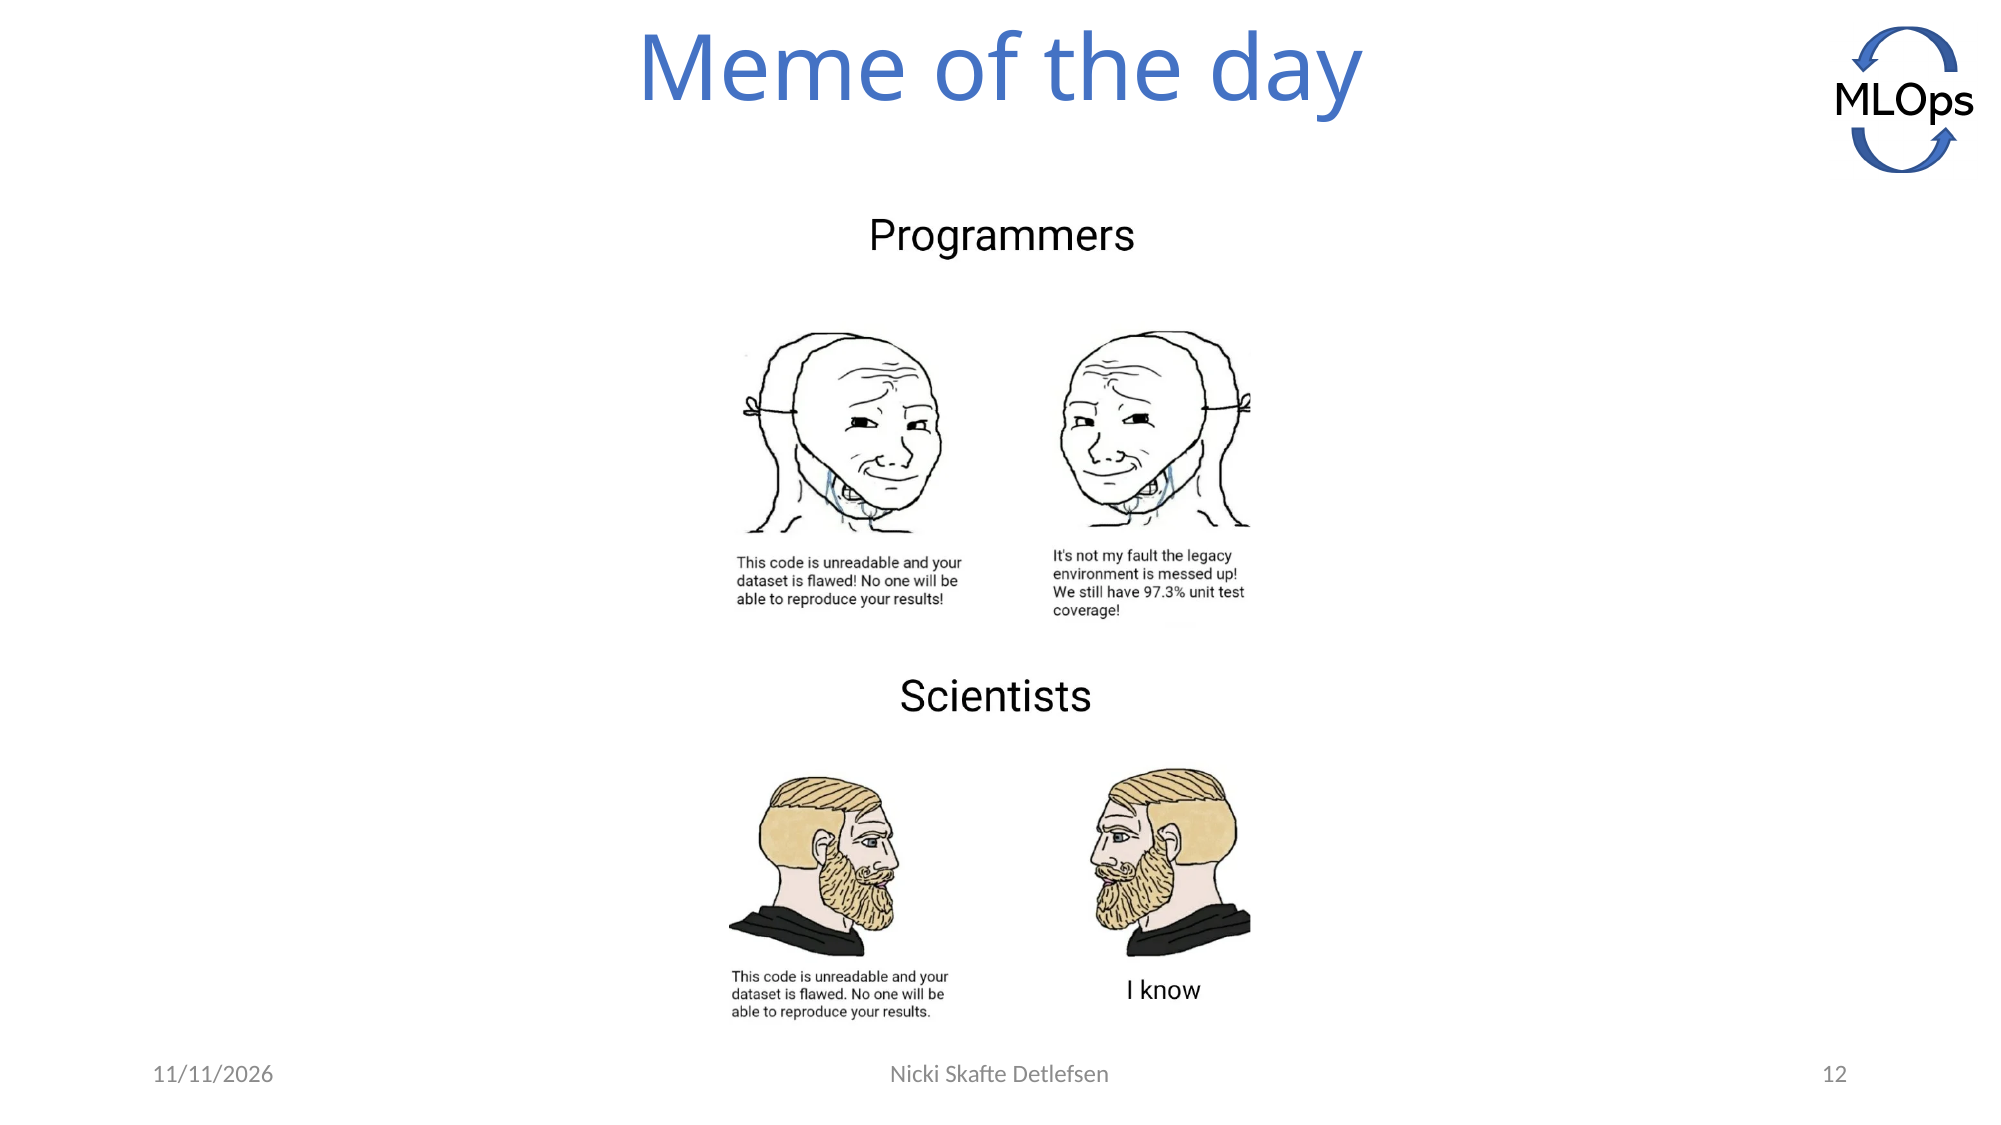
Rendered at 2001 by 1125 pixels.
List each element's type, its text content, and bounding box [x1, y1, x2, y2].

title Meme of the day [137, 0, 1863, 180]
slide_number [137, 1042, 588, 1103]
footer Nicki Skafte Detlefsen [662, 1042, 1338, 1103]
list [729, 179, 1251, 1043]
picture [1863, 22, 1978, 180]
slide_number 12 [1412, 1042, 1863, 1103]
